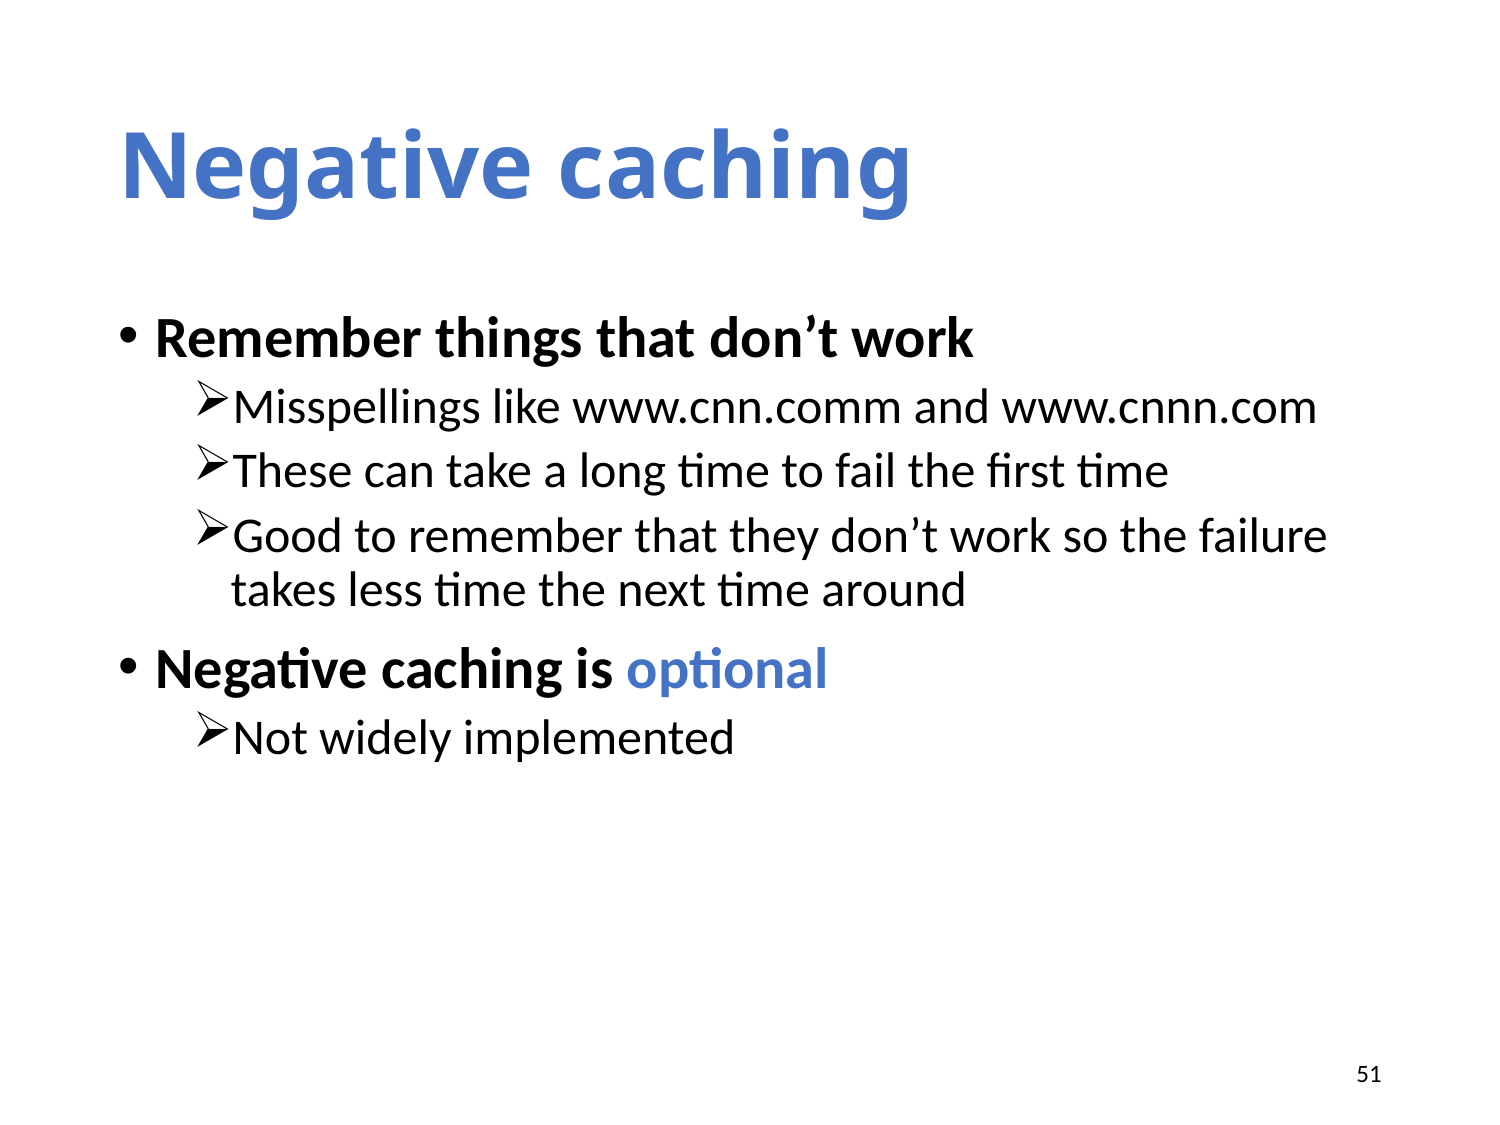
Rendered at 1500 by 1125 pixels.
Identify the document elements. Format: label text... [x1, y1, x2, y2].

slide_number 51 [1059, 1042, 1397, 1103]
list Remember things that don’t work Misspellings like www.cnn.comm and www.cnnn.com These can take a long time to fail the first time Good to remember that they don’t work so the failure takes less time the next time around Negative caching is optional Not widely implemented [103, 299, 1397, 1014]
title Negative caching [103, 59, 1397, 278]
